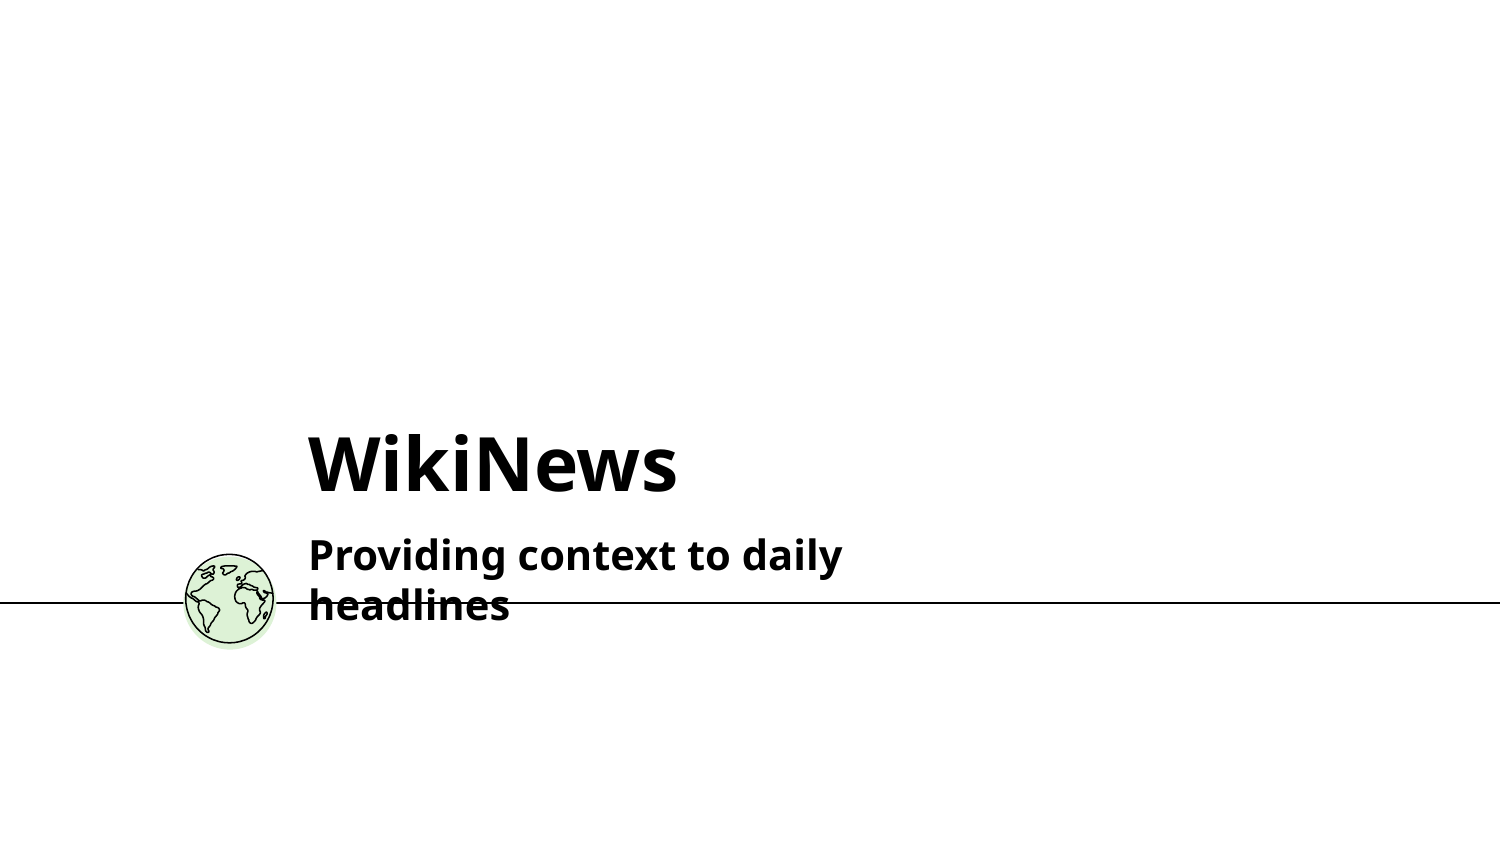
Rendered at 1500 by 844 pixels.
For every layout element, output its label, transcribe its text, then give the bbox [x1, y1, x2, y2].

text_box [185, 554, 274, 644]
text_box Providing context to daily headlines [293, 521, 1044, 637]
title WikiNews [293, 331, 1036, 521]
